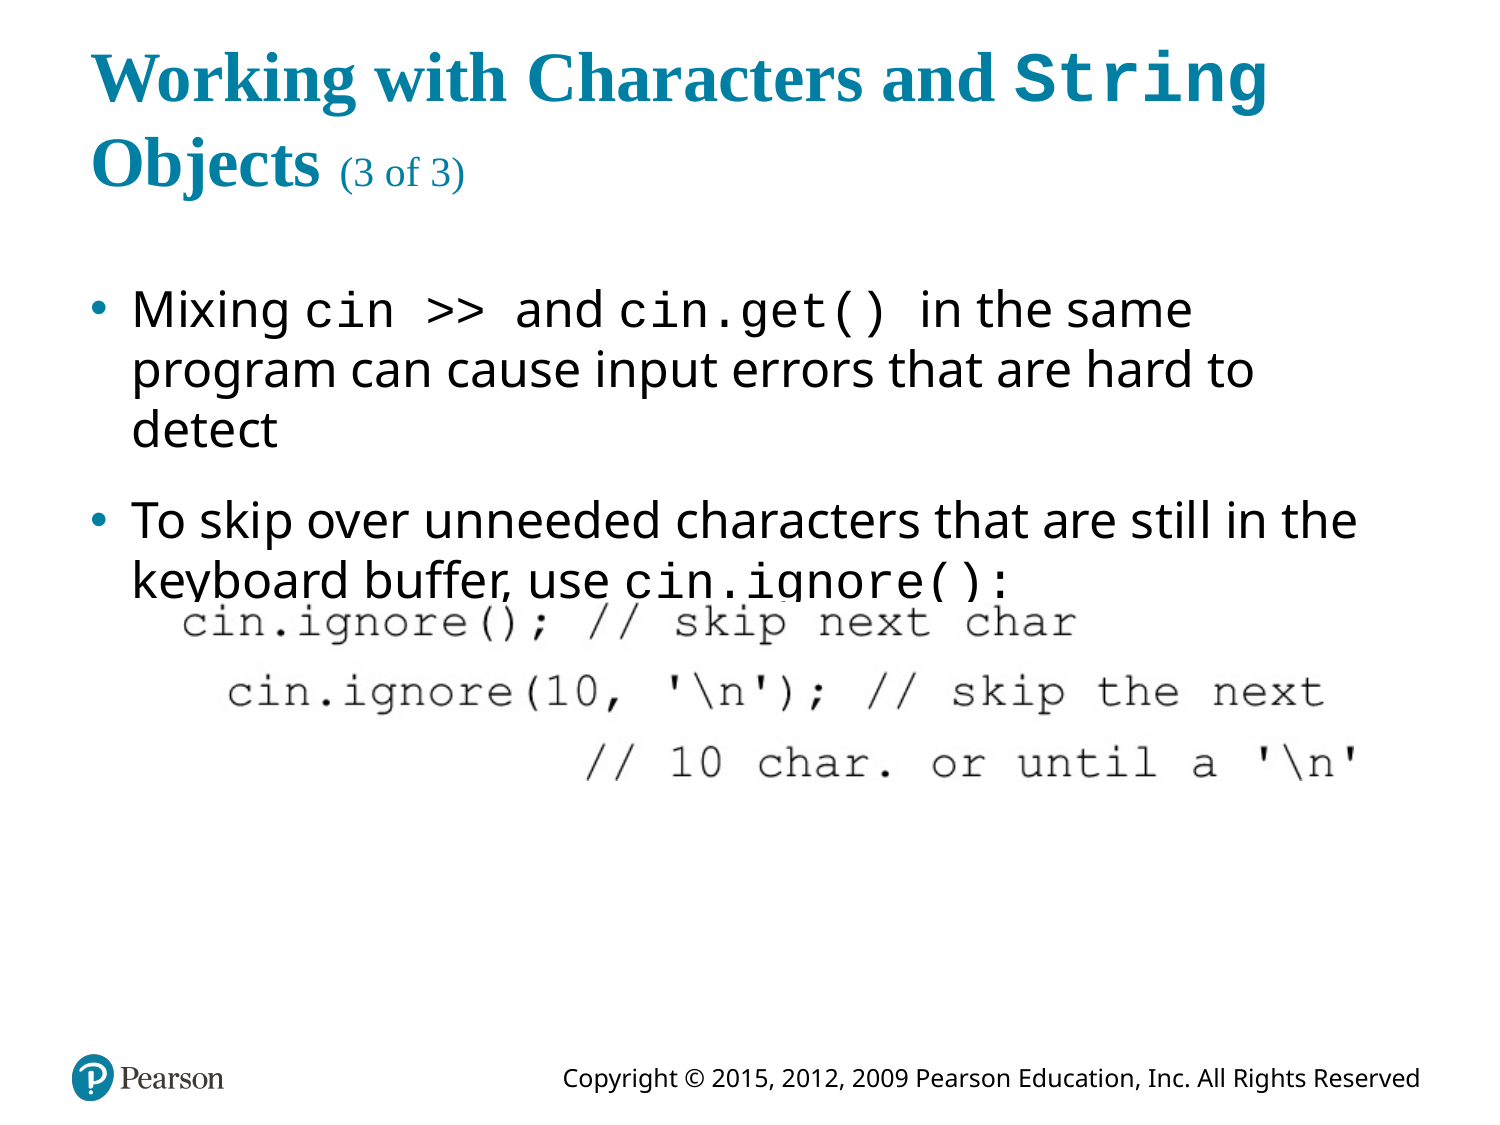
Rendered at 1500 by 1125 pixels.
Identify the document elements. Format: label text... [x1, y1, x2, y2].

picture [98, 1054, 224, 1101]
list Mixing c in >> and c in.get() in the same program can cause input errors that are hard to detect To skip over unneeded characters that are still in the keyboard buffer, use c in.ignore(): [75, 262, 1425, 557]
title Working with Characters and String Objects (3 of 3) [75, 0, 1425, 216]
picture [72, 1054, 88, 1070]
picture [72, 1087, 83, 1101]
picture [80, 1063, 106, 1088]
picture [183, 601, 1354, 781]
